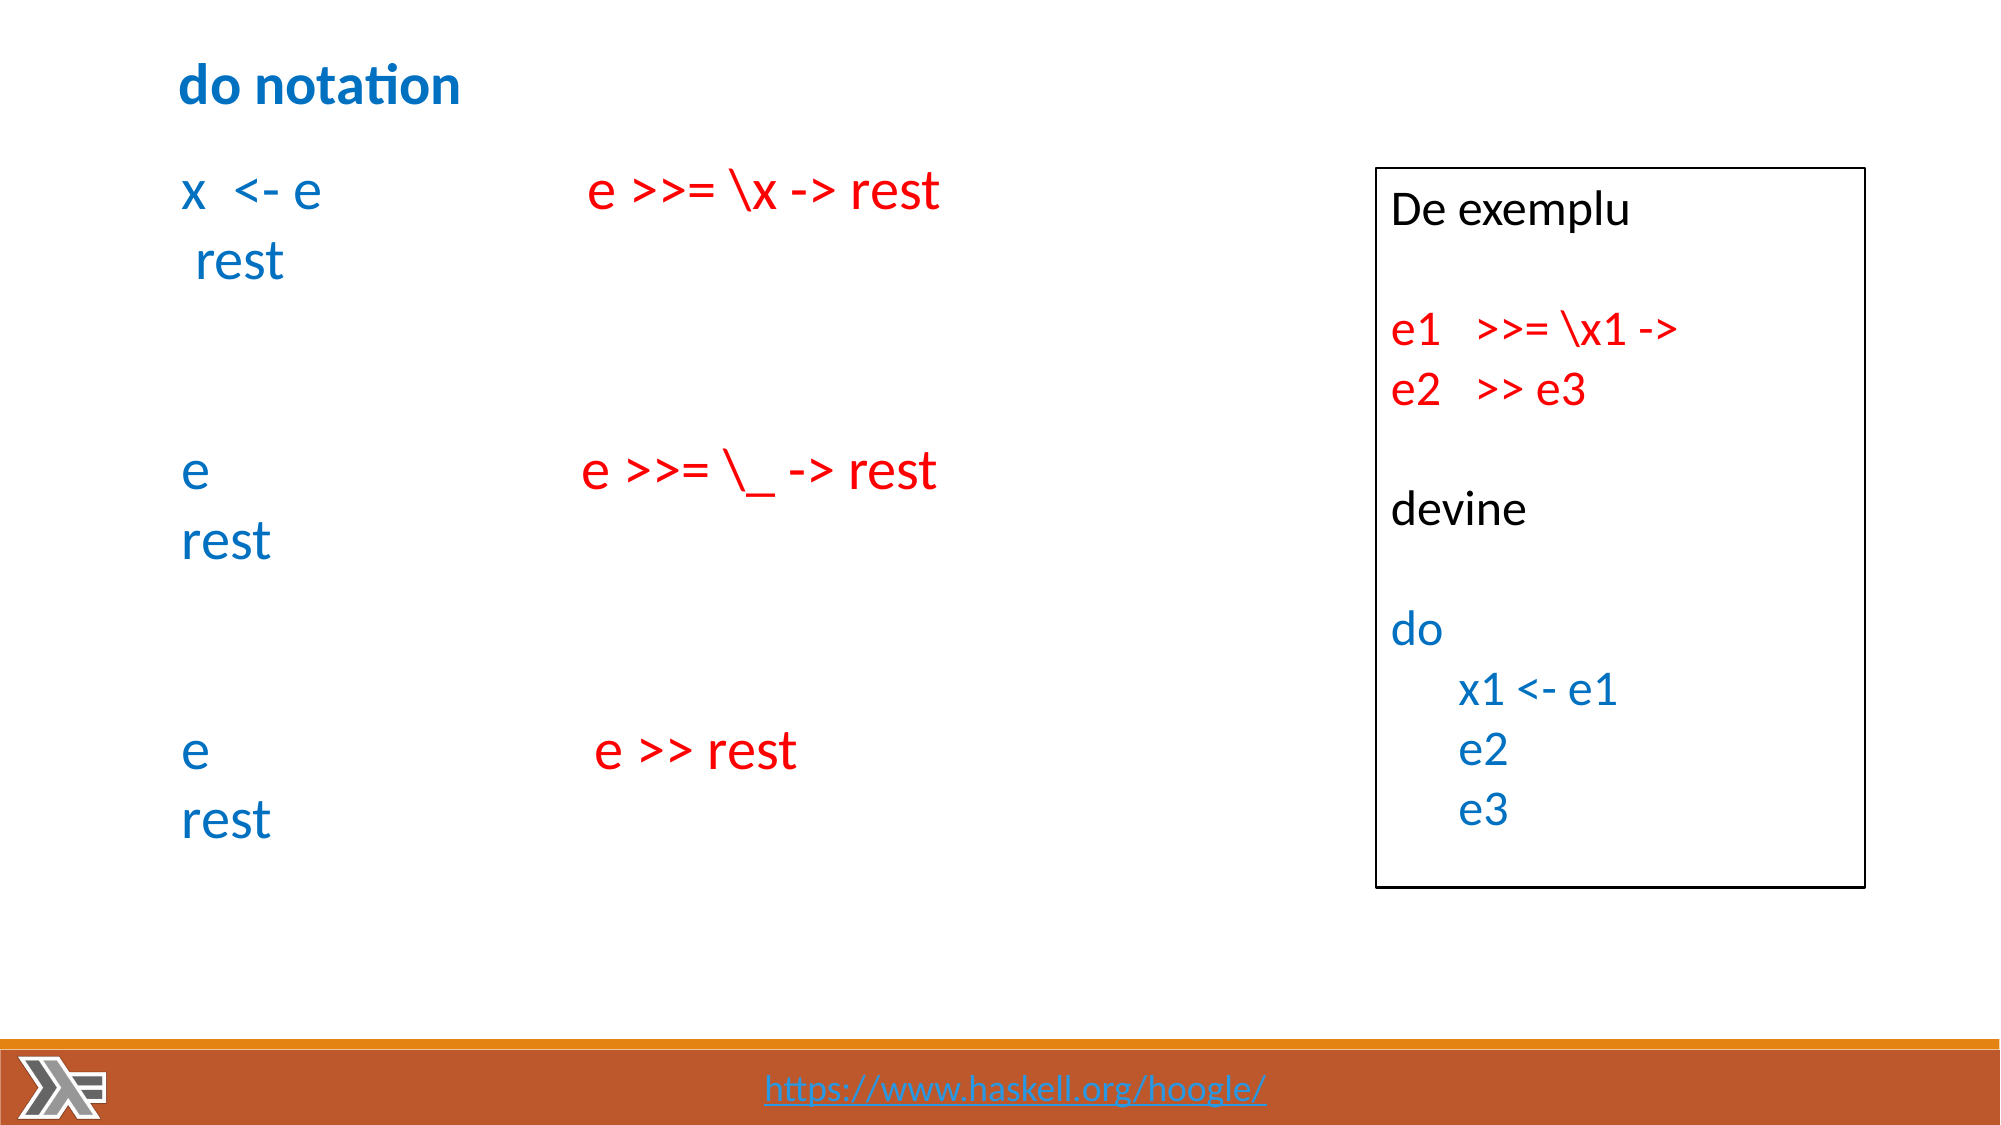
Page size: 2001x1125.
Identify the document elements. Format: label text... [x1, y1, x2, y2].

text_box x <- e e >>= \x -> rest rest e e >>= \_ -> rest rest e e >> rest rest [167, 143, 968, 928]
picture [6, 1032, 117, 1125]
text_box De exemplu e1 >>= \x1 -> e2 >> e3 devine do x1 <- e1 e2 e3 [1375, 167, 1866, 889]
text_box do notation [163, 39, 490, 124]
